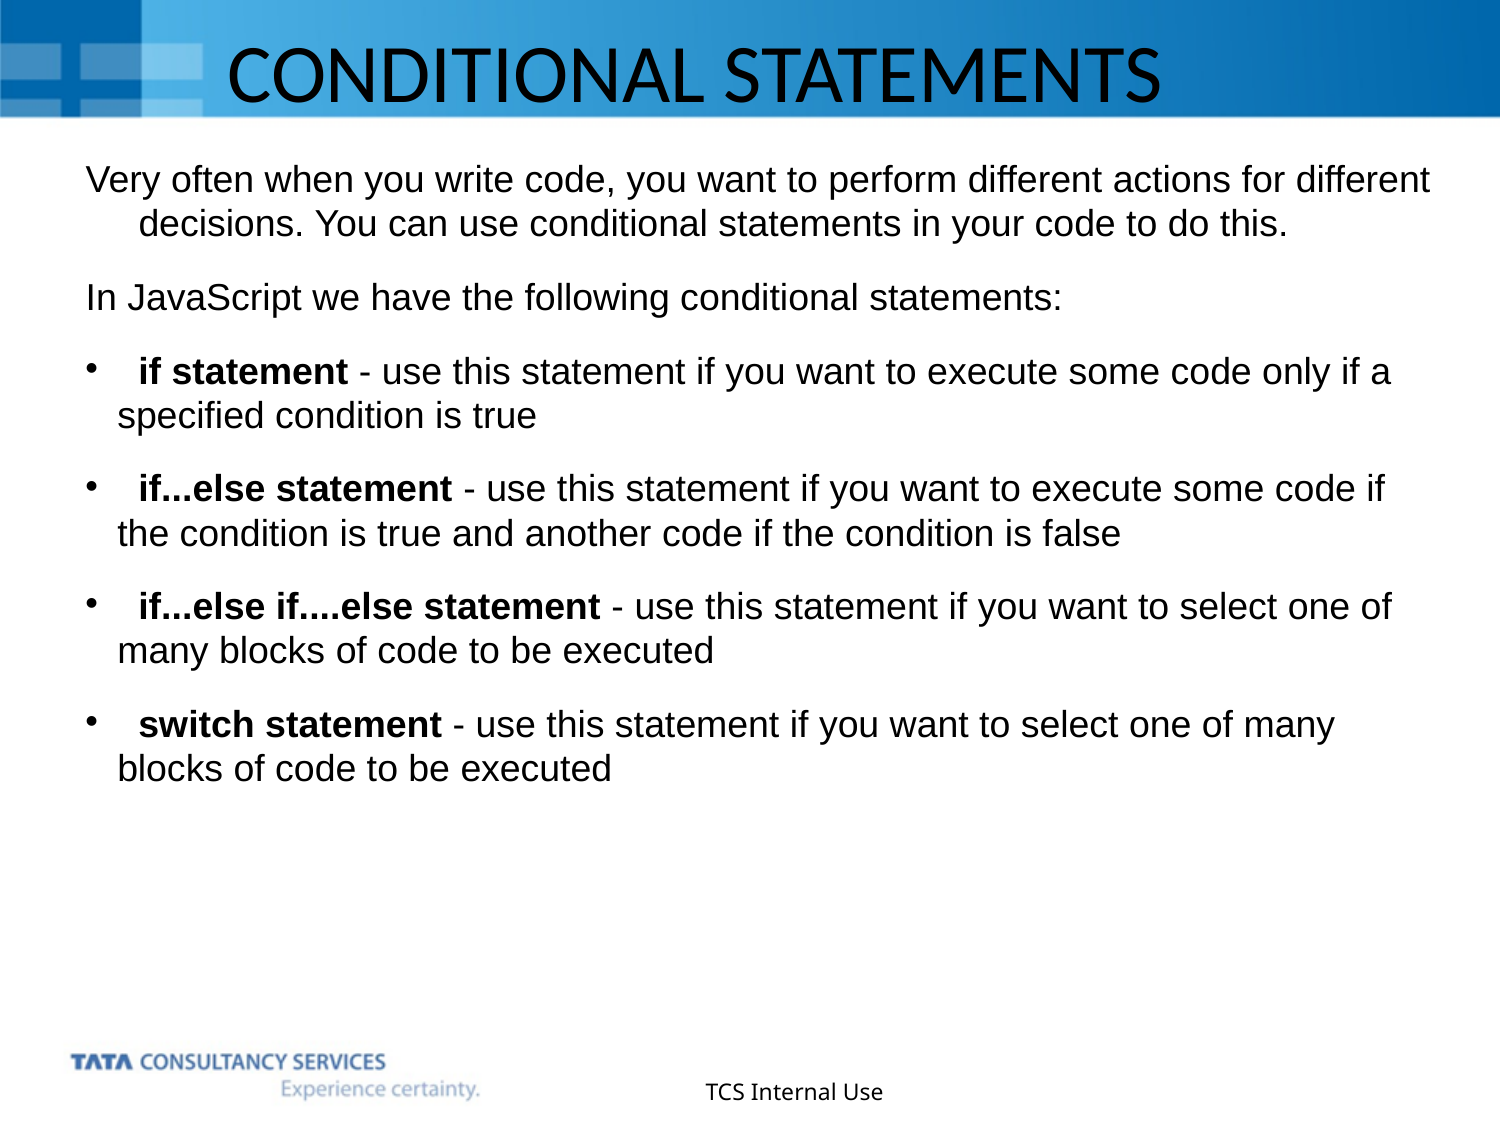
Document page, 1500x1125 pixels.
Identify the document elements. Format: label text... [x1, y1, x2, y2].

picture [0, 0, 1500, 1124]
list Very often when you write code, you want to perform different actions for different decisions. You can use conditional statements in your code to do this. In JavaScript we have the following conditional statements: if statement - use this statement if you want to execute some code only if a specified condition is true if...else statement - use this statement if you want to execute some code if the condition is true and another code if the condition is false if...else if....else statement - use this statement if you want to select one of many blocks of code to be executed switch statement - use this statement if you want to select one of many blocks of code to be executed [67, 149, 1450, 1084]
title CONDITIONAL STATEMENTS [212, 16, 1450, 132]
